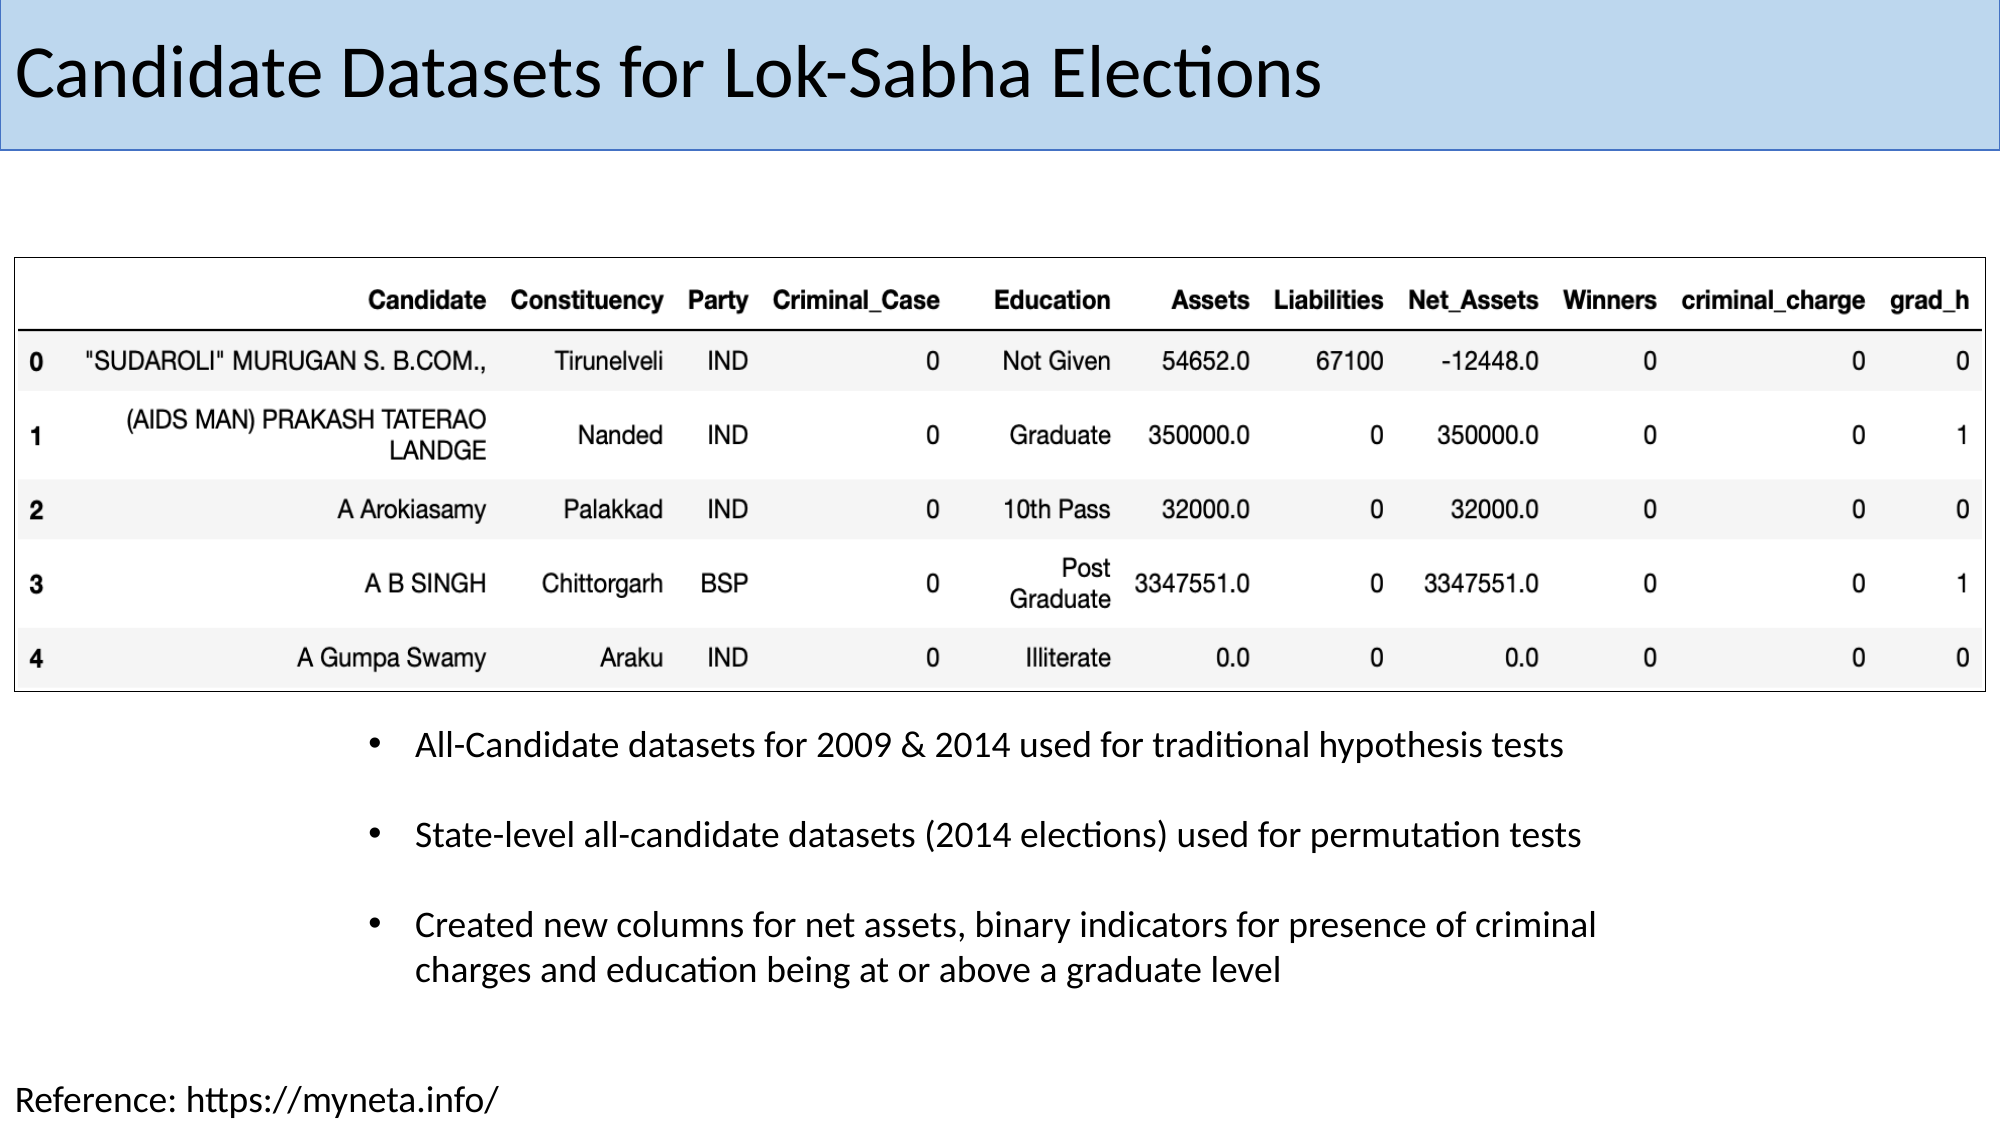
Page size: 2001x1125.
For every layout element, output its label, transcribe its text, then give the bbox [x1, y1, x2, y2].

text_box All-Candidate datasets for 2009 & 2014 used for traditional hypothesis tests State-level all-candidate datasets (2014 elections) used for permutation tests Created new columns for net assets, binary indicators for presence of criminal charges and education being at or above a graduate level [353, 712, 1725, 998]
picture [14, 257, 1986, 691]
text_box Reference: https://myneta.info/ [0, 1067, 638, 1125]
text_box Candidate Datasets for Lok-Sabha Elections [0, 0, 2000, 151]
